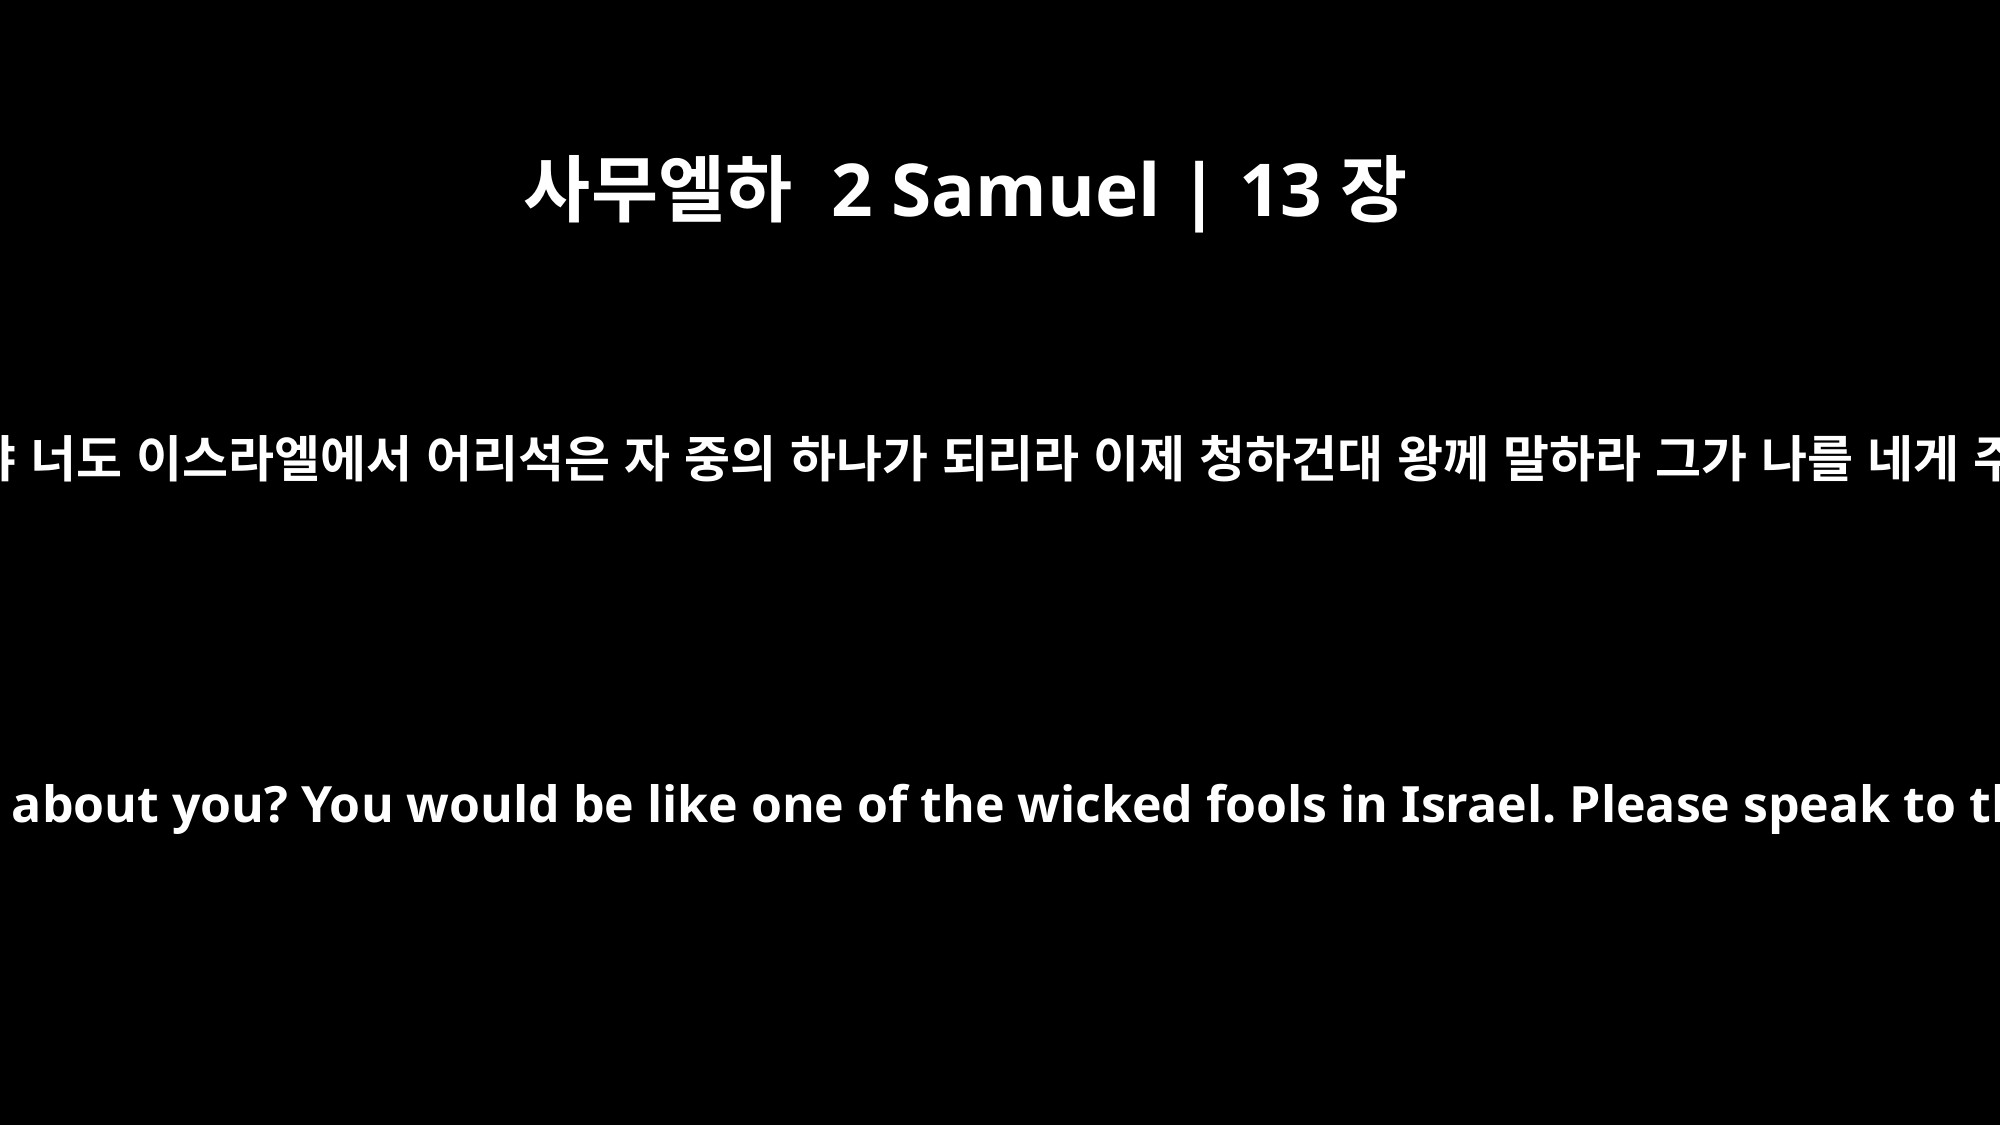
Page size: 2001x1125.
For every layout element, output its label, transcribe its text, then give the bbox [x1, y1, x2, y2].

text_box 사무엘하 2 Samuel | 13장 [509, 136, 1423, 239]
text_box 13 내가 이 수치를 지니고 어디로 가겠느냐 너도 이스라엘에서 어리석은 자 중의 하나가 되리라 이제 청하건대 왕께 말하라 그가 나를 네게 주기를 거절하지 아니하시리라 하되 [0, 359, 2000, 495]
text_box What about me? Where could I get rid of my disgrace? And what about you? You would be like one of the wicked fools in Israel. Please speak to the king; he will not keep me from being married to you." [0, 764, 2000, 840]
